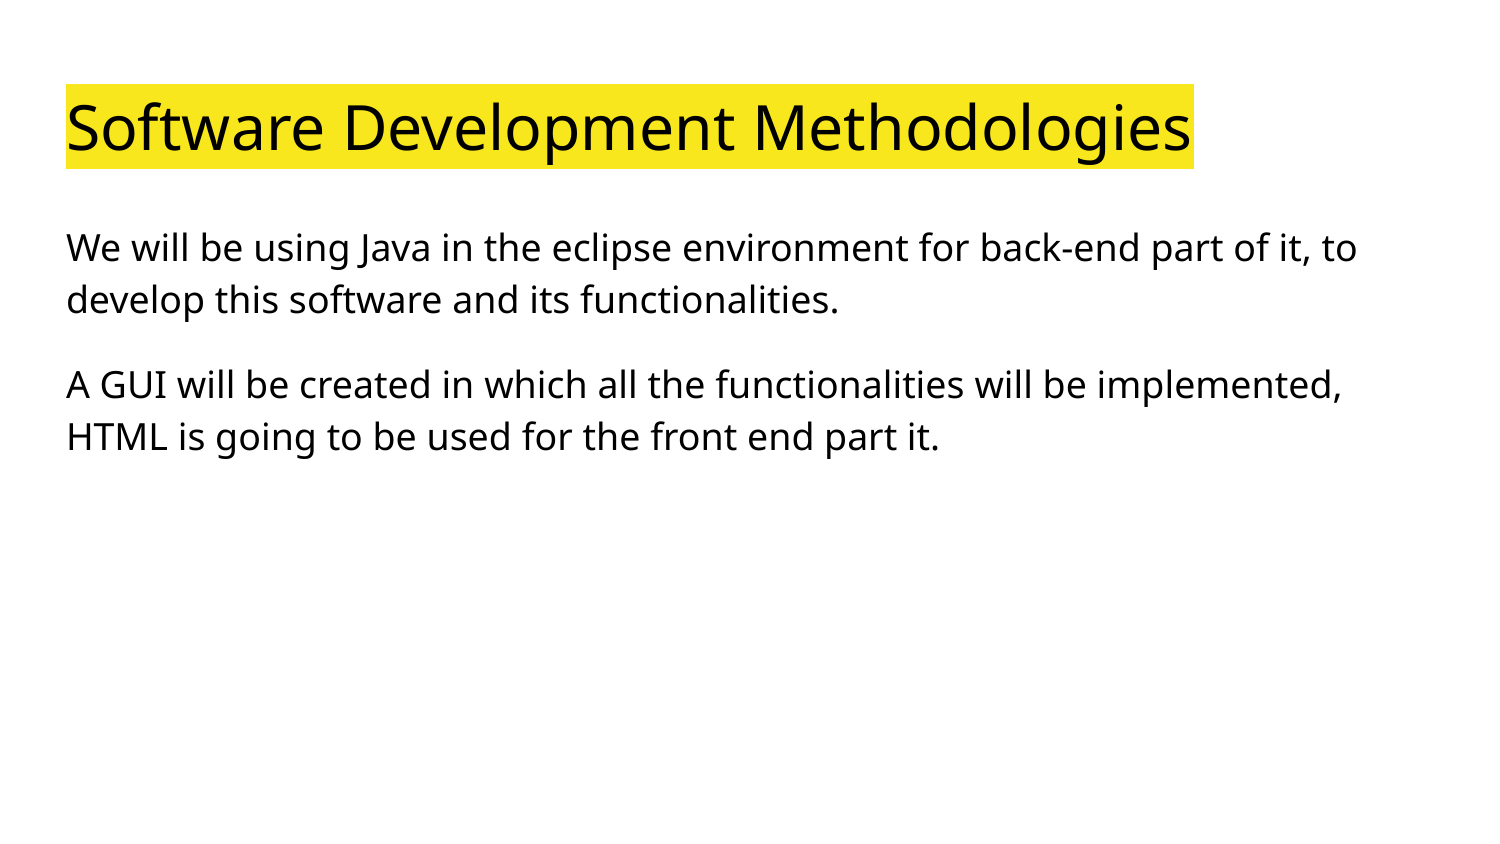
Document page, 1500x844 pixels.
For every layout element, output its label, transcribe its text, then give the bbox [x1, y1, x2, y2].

title Software Development Methodologies [51, 72, 1449, 167]
list We will be using Java in the eclipse environment for back-end part of it, to develop this software and its functionalities. A GUI will be created in which all the functionalities will be implemented, HTML is going to be used for the front end part it. [51, 202, 1449, 750]
